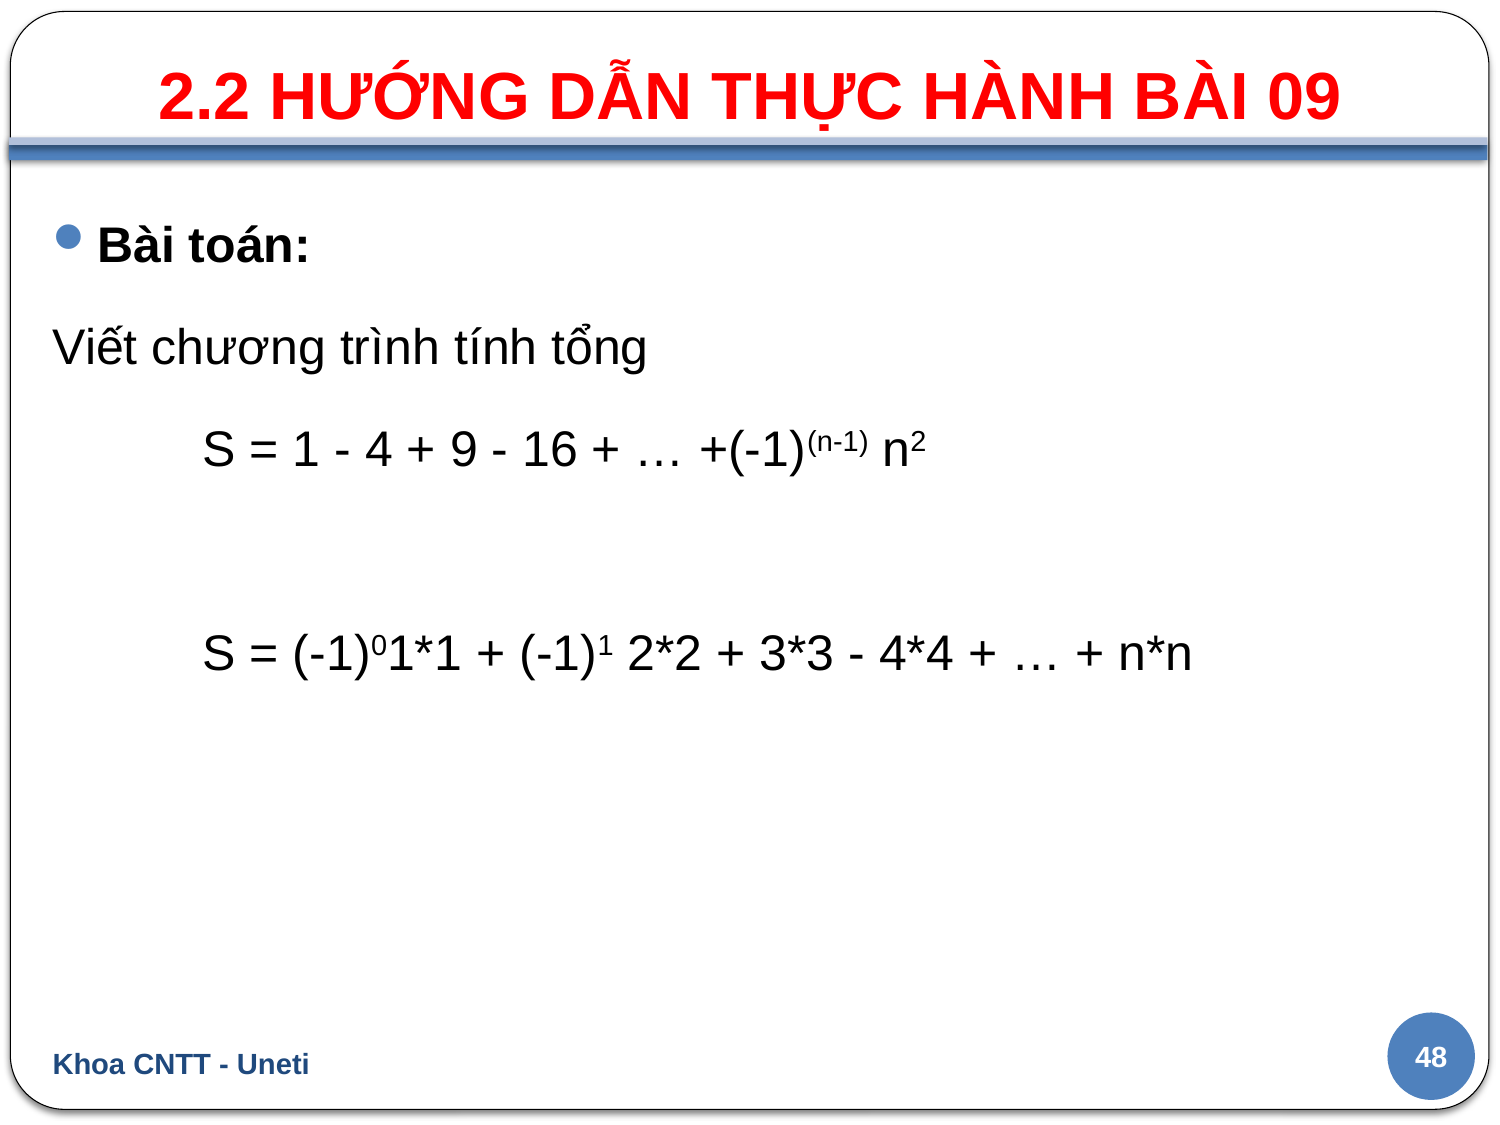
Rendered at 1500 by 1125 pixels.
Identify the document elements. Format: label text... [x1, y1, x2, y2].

list Bài toán: Viết chương trình tính tổng S = 1 - 4 + 9 - 16 + … +(-1)(n-1) n2 S = (-1)01*1 + (-1)1 2*2 + 3*3 - 4*4 + … + n*n [37, 174, 1463, 1013]
slide_number 48 [1387, 1012, 1475, 1100]
footer Khoa CNTT - Uneti [37, 1025, 650, 1100]
text_box 2.2 HƯỚNG DẪN THỰC HÀNH BÀI 09 [50, 10, 1450, 148]
